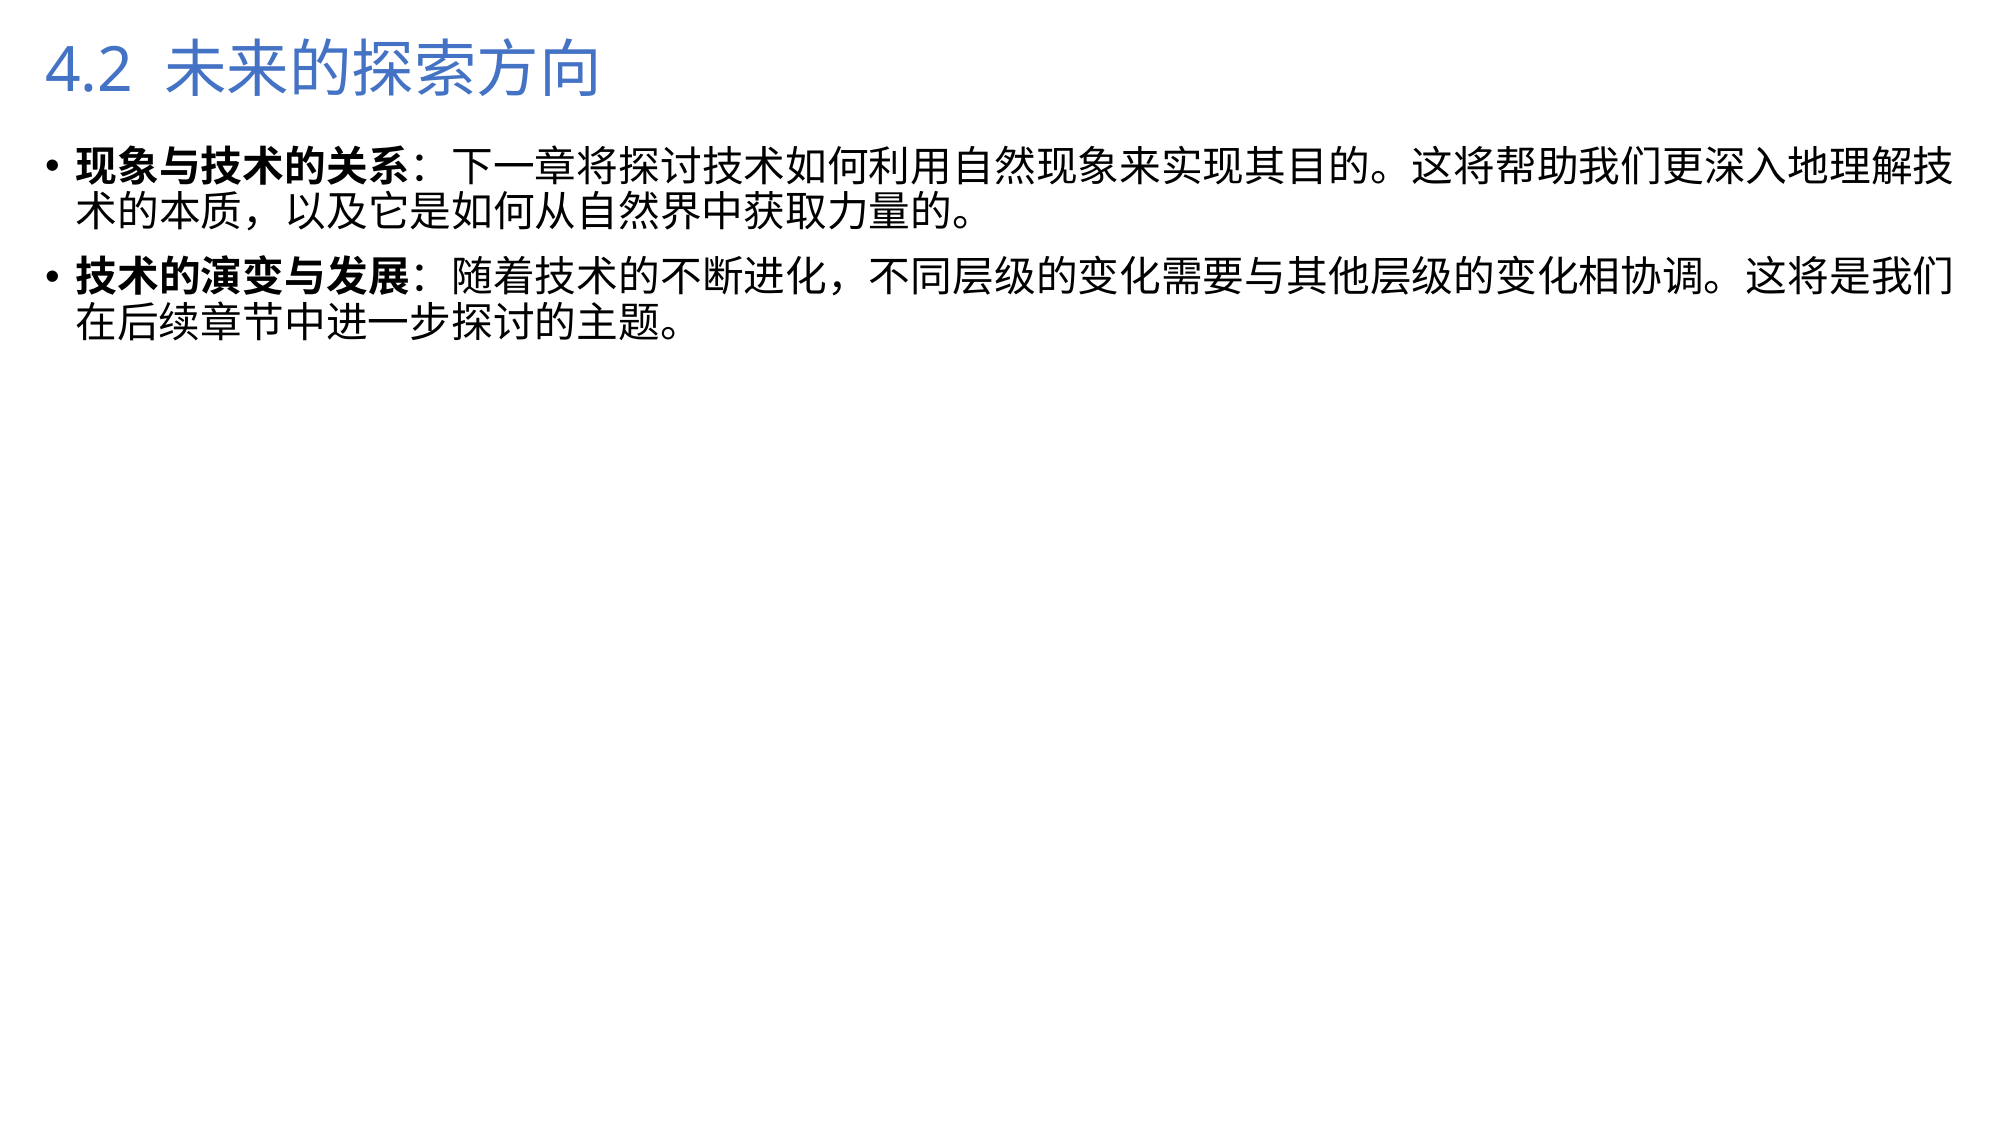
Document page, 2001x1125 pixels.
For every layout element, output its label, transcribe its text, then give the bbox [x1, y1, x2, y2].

title 4.2 未来的探索方向 [30, 29, 1970, 93]
list 现象与技术的关系：下一章将探讨技术如何利用自然现象来实现其目的。这将帮助我们更深入地理解技术的本质，以及它是如何从自然界中获取力量的。 技术的演变与发展：随着技术的不断进化，不同层级的变化需要与其他层级的变化相协调。这将是我们在后续章节中进一步探讨的主题。 [30, 137, 1970, 1065]
